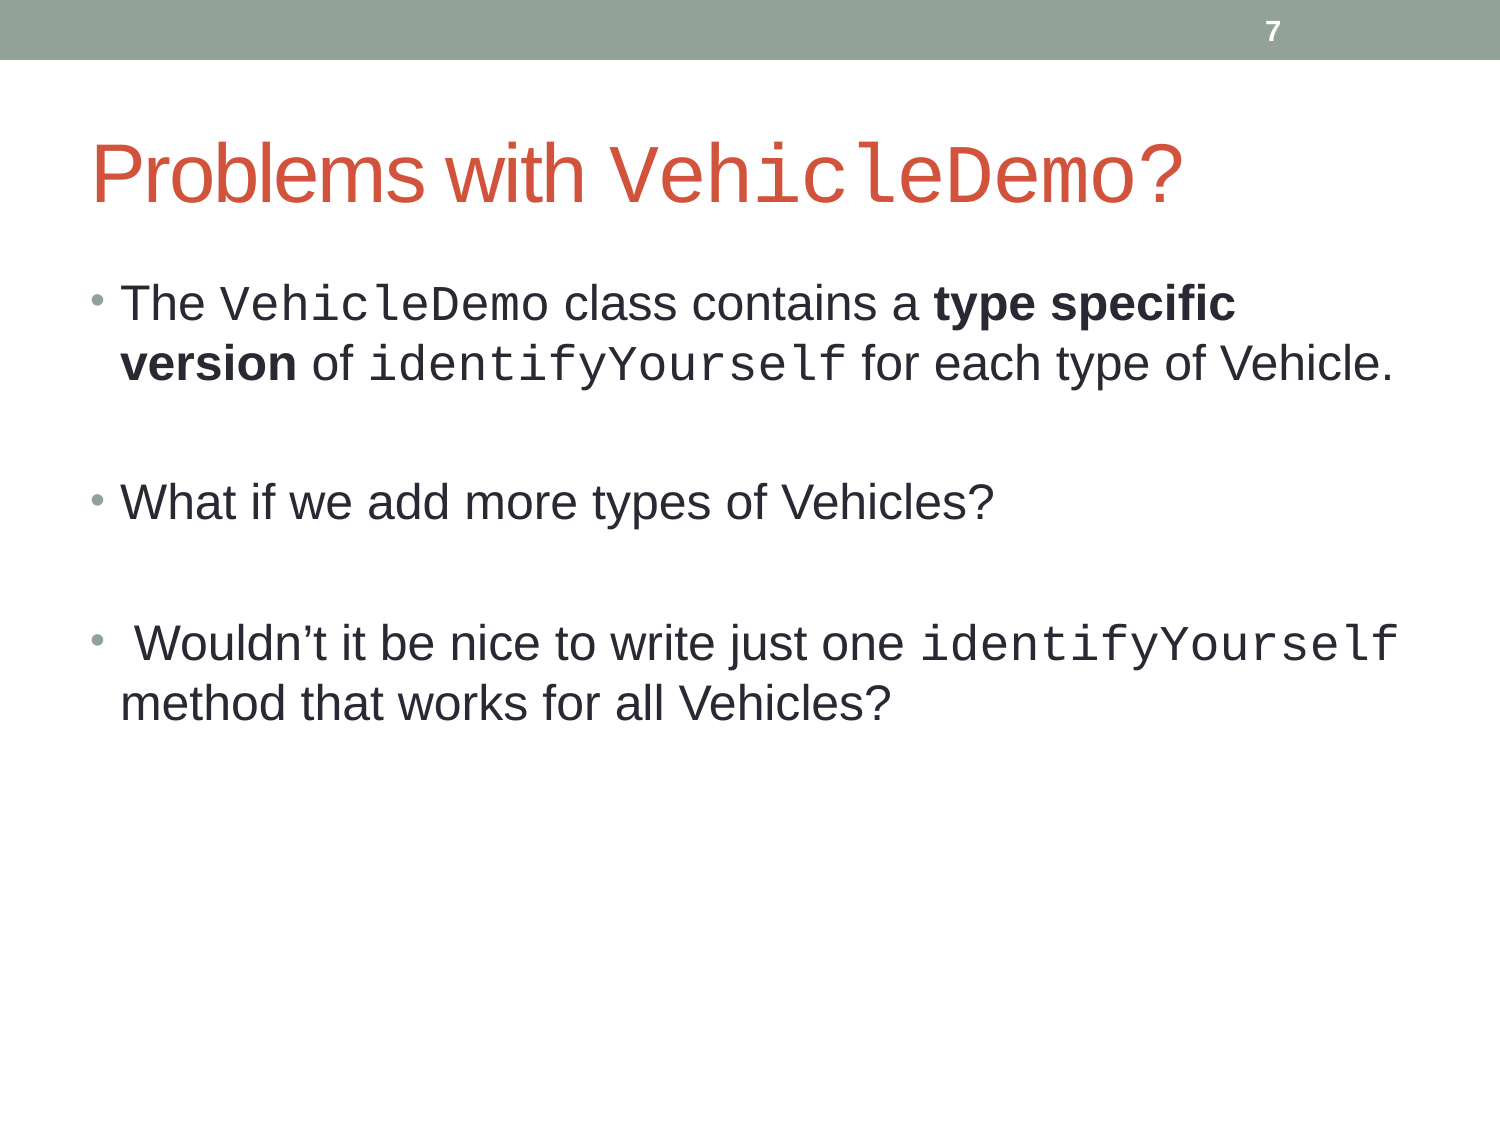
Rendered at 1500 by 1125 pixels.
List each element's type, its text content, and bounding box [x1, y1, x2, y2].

list The VehicleDemo class contains a type specific version of identifyYourself for each type of Vehicle. What if we add more types of Vehicles? Wouldn’t it be nice to write just one identifyYourself method that works for all Vehicles? [75, 262, 1425, 1063]
slide_number 7 [1250, 3, 1425, 57]
title Problems with VehicleDemo? [75, 87, 1425, 250]
